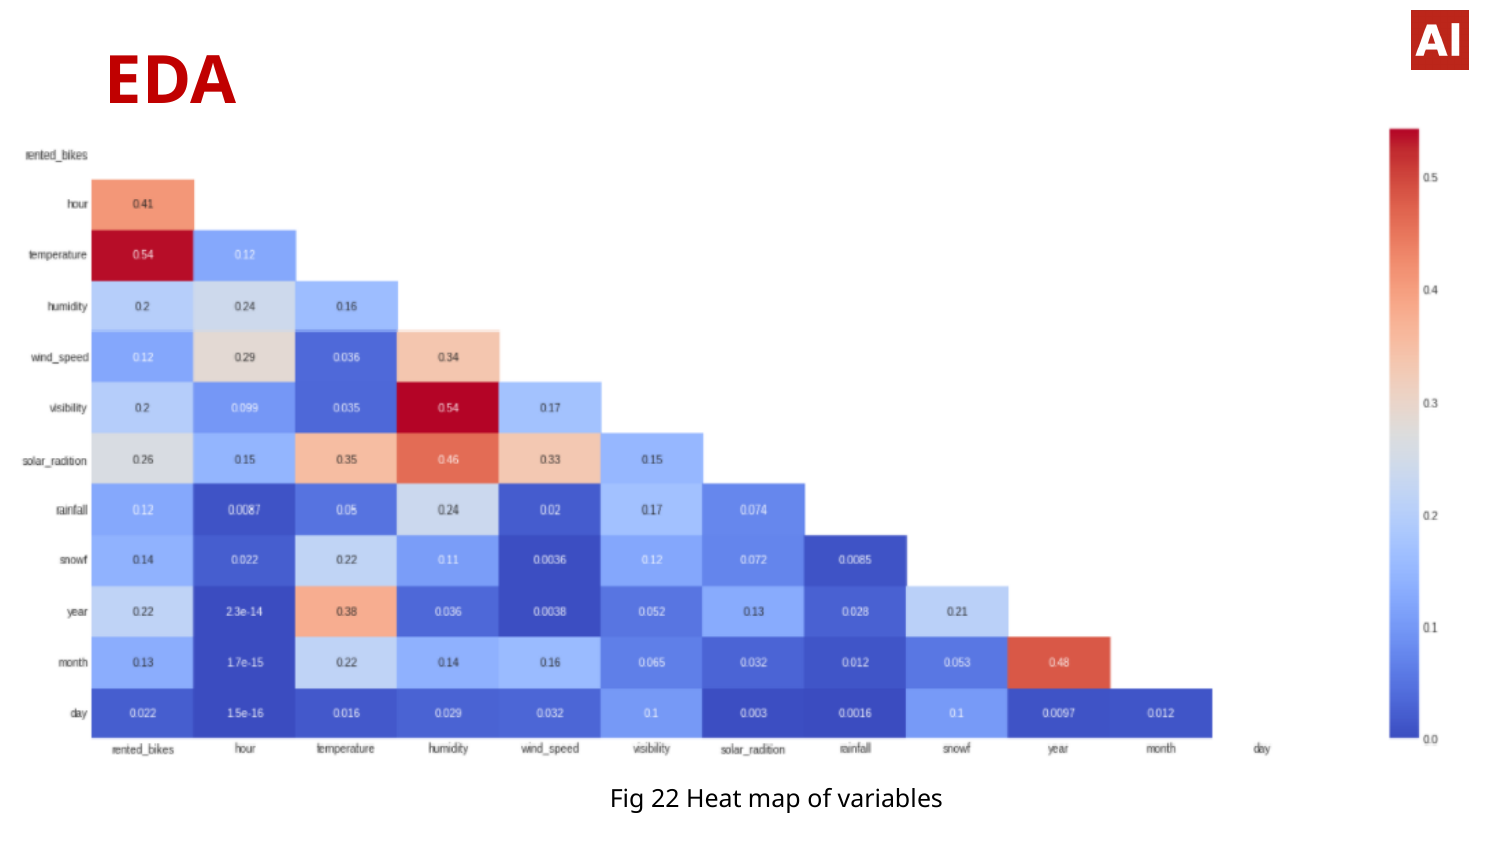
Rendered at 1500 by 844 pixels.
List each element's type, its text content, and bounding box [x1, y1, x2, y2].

text_box Fig 22 Heat map of variables [85, 784, 1475, 820]
picture [1411, 10, 1469, 70]
picture [0, 124, 1500, 776]
text_box EDA [90, 29, 965, 123]
